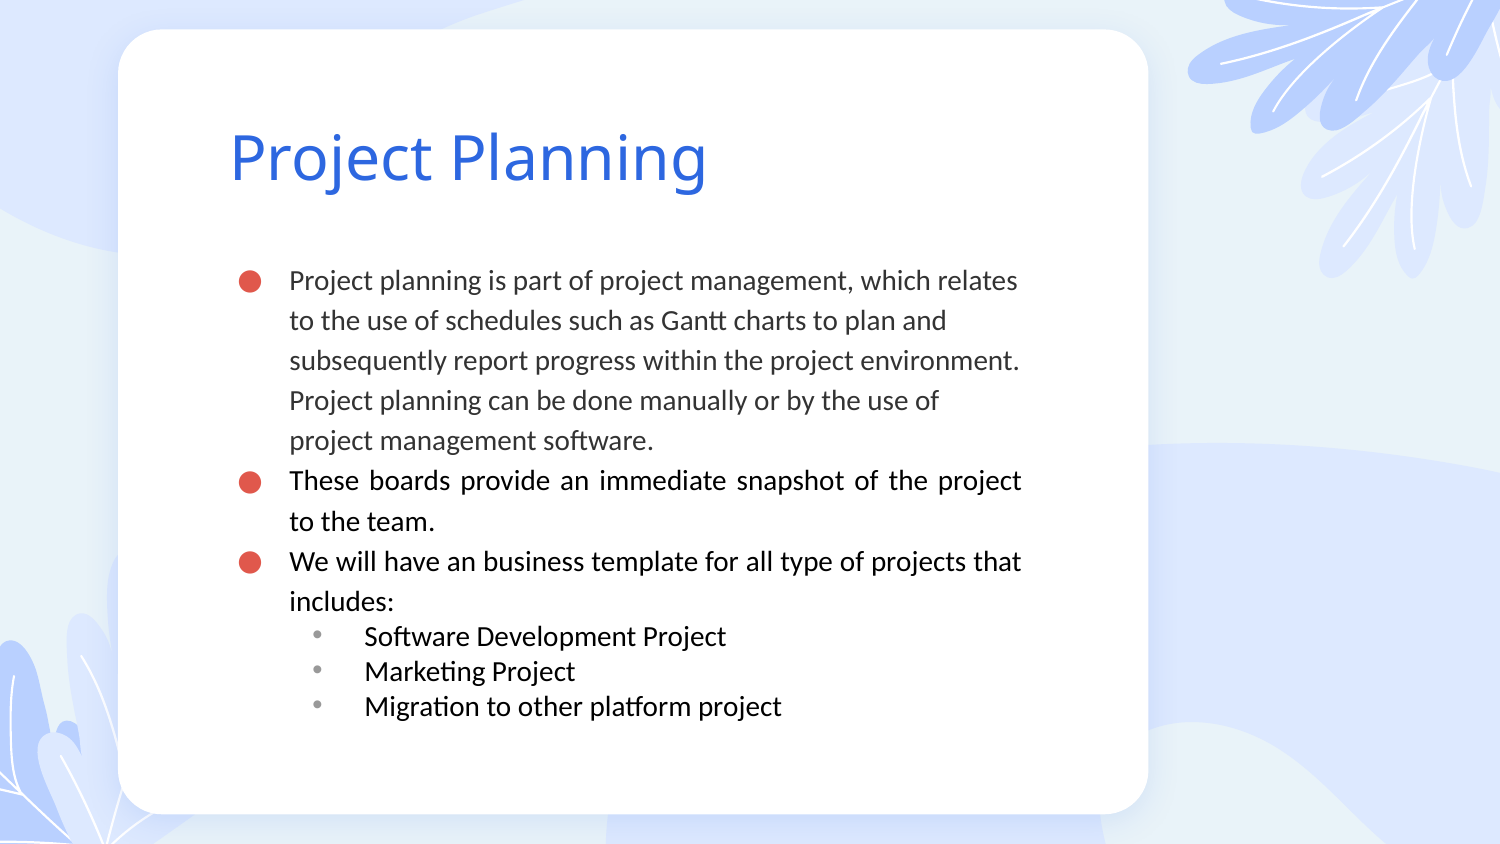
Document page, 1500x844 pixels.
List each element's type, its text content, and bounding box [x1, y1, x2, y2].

subtitle Project planning is part of project management, which relates to the use of schedules such as Gantt charts to plan and subsequently report progress within the project environment. Project planning can be done manually or by the use of project management software. These boards provide an immediate snapshot of the project to the team. We will have an business template for all type of projects that includes: Software Development Project Marketing Project Migration to other platform project [199, 240, 1038, 707]
title Project Planning [214, 102, 1053, 203]
